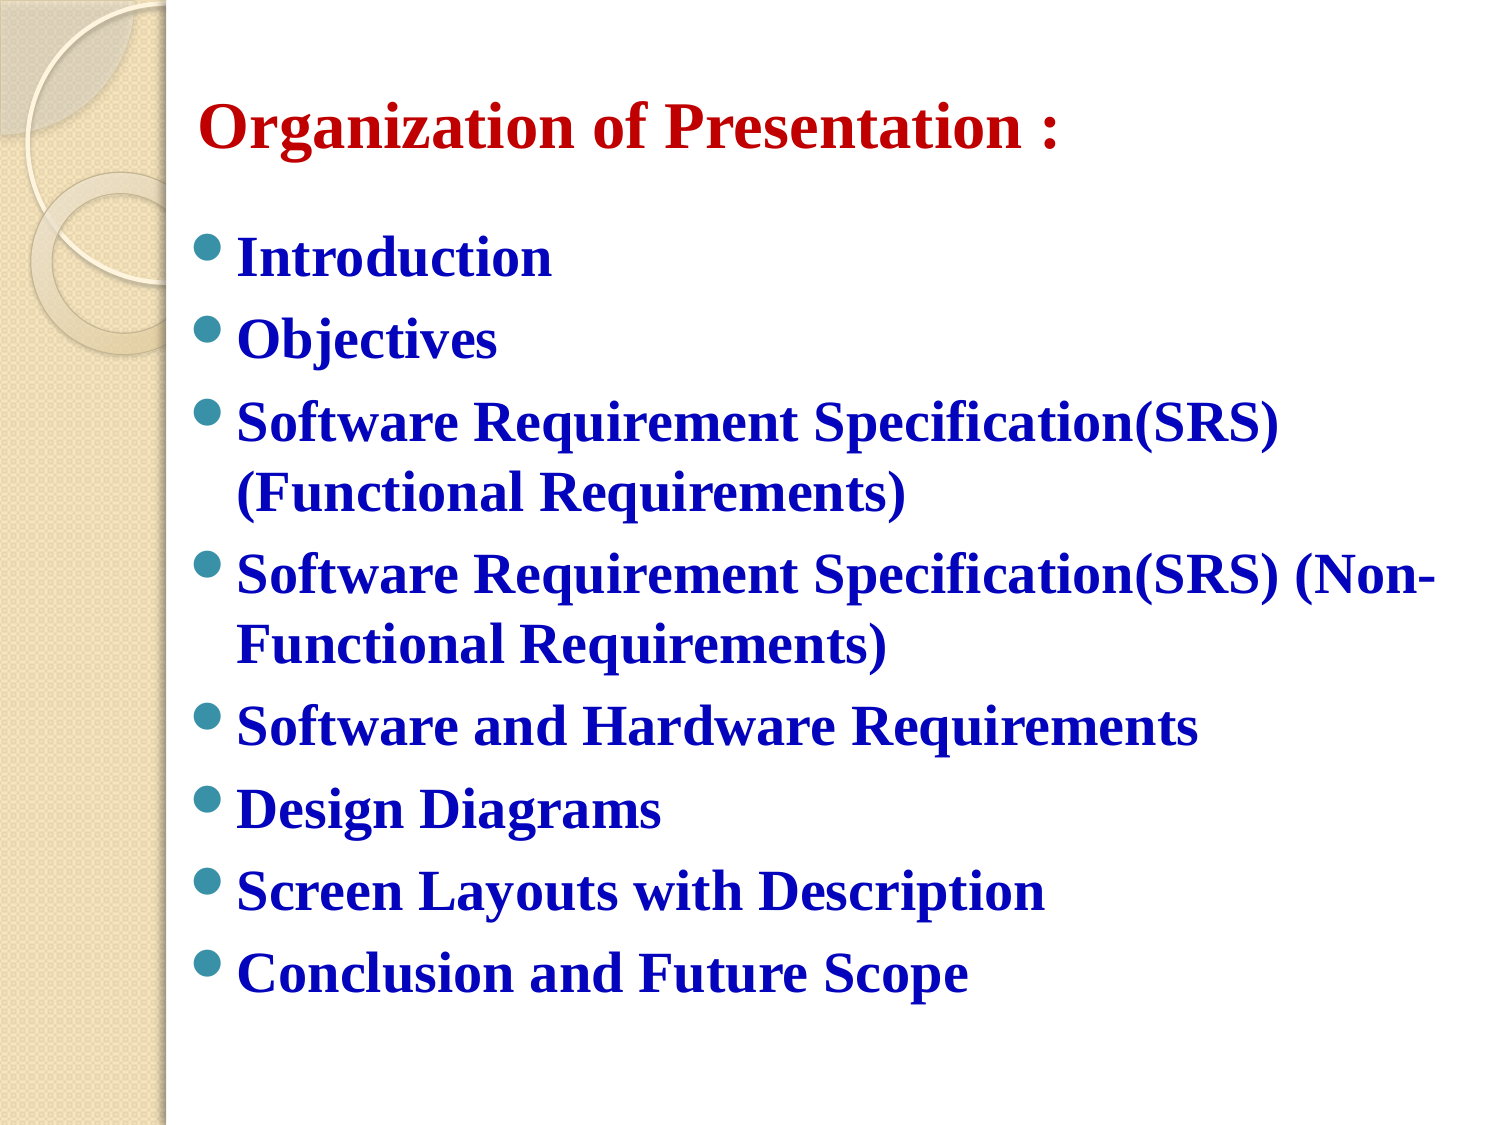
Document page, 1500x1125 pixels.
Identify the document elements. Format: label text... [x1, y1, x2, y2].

list Introduction Objectives Software Requirement Specification(SRS) (Functional Requirements) Software Requirement Specification(SRS) (Non-Functional Requirements) Software and Hardware Requirements Design Diagrams Screen Layouts with Description Conclusion and Future Scope [161, 210, 1500, 1067]
title Organization of Presentation : [183, 27, 1413, 210]
